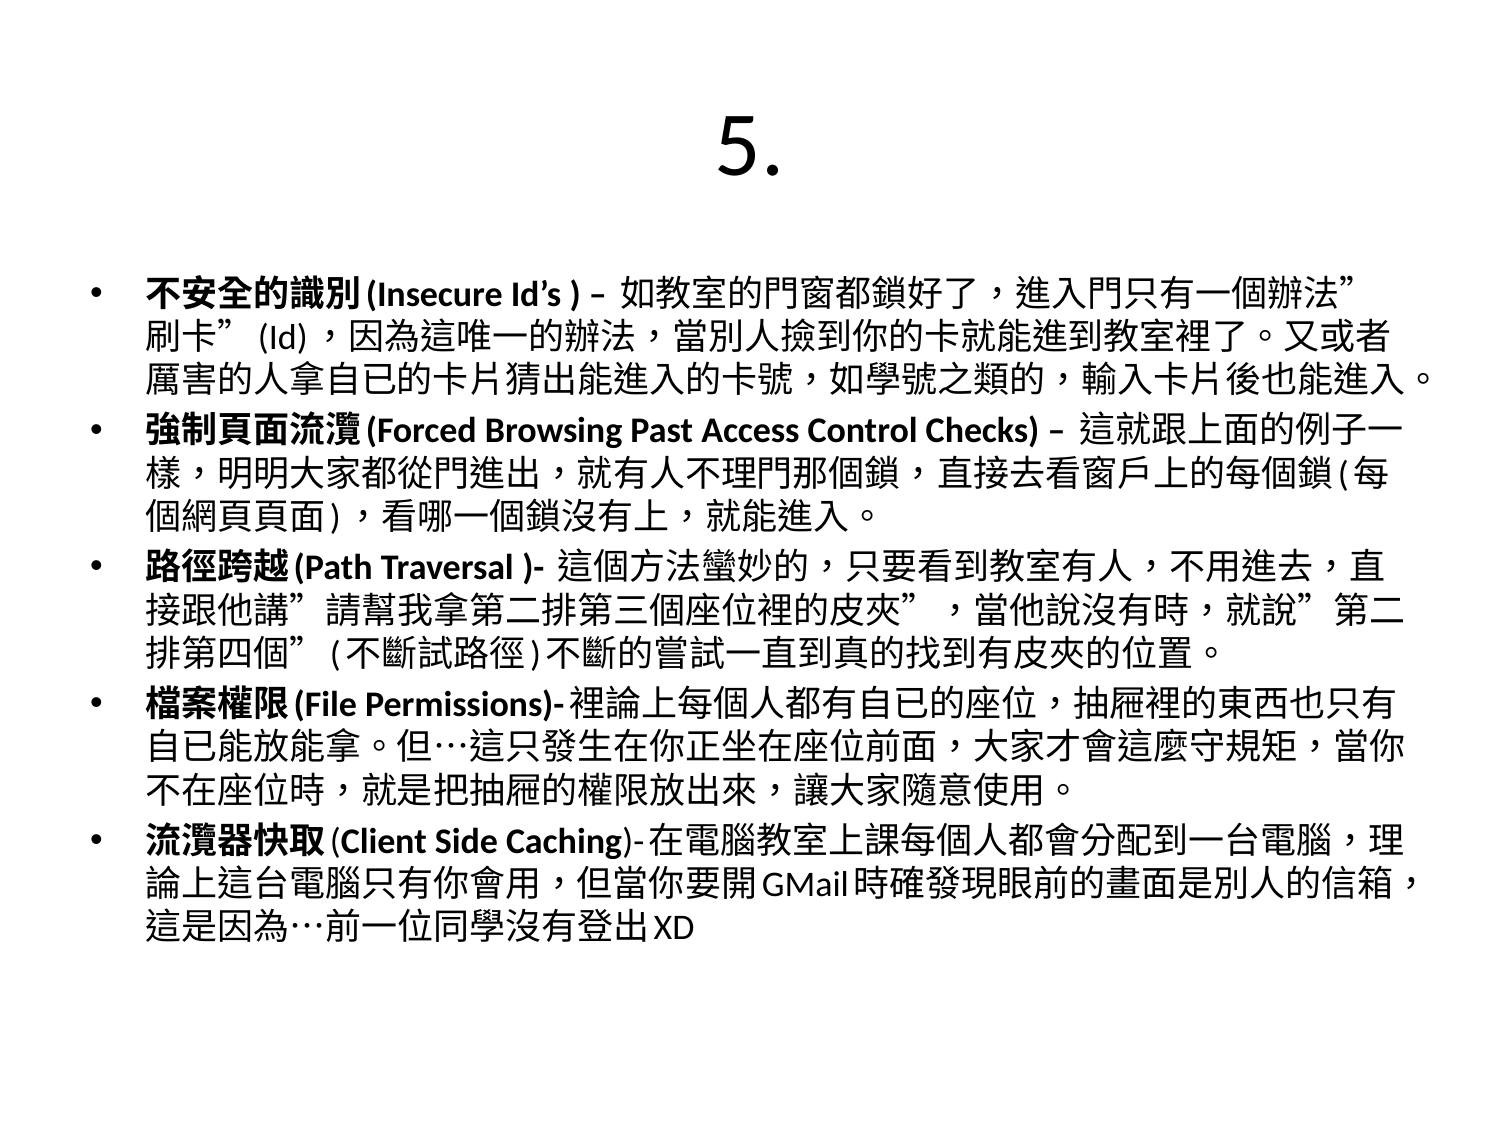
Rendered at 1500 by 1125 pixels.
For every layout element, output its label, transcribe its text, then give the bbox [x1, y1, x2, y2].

title 5. [75, 45, 1425, 233]
list 不安全的識別(Insecure Id’s ) – 如教室的門窗都鎖好了，進入門只有一個辦法”刷卡”(Id)，因為這唯一的辦法，當別人撿到你的卡就能進到教室裡了。又或者厲害的人拿自已的卡片猜出能進入的卡號，如學號之類的，輸入卡片後也能進入。 強制頁面流灠(Forced Browsing Past Access Control Checks) – 這就跟上面的例子一樣，明明大家都從門進出，就有人不理門那個鎖，直接去看窗戶上的每個鎖(每個網頁頁面)，看哪一個鎖沒有上，就能進入。 路徑跨越(Path Traversal )- 這個方法蠻妙的，只要看到教室有人，不用進去，直接跟他講”請幫我拿第二排第三個座位裡的皮夾”，當他說沒有時，就說”第二排第四個”(不斷試路徑)不斷的嘗試一直到真的找到有皮夾的位置。 檔案權限(File Permissions)-裡論上每個人都有自已的座位，抽屜裡的東西也只有自已能放能拿。但…這只發生在你正坐在座位前面，大家才會這麼守規矩，當你不在座位時，就是把抽屜的權限放出來，讓大家隨意使用。 流灠器快取(Client Side Caching)-在電腦教室上課每個人都會分配到一台電腦，理論上這台電腦只有你會用，但當你要開GMail時確發現眼前的畫面是別人的信箱，這是因為…前一位同學沒有登出XD [75, 262, 1425, 1005]
